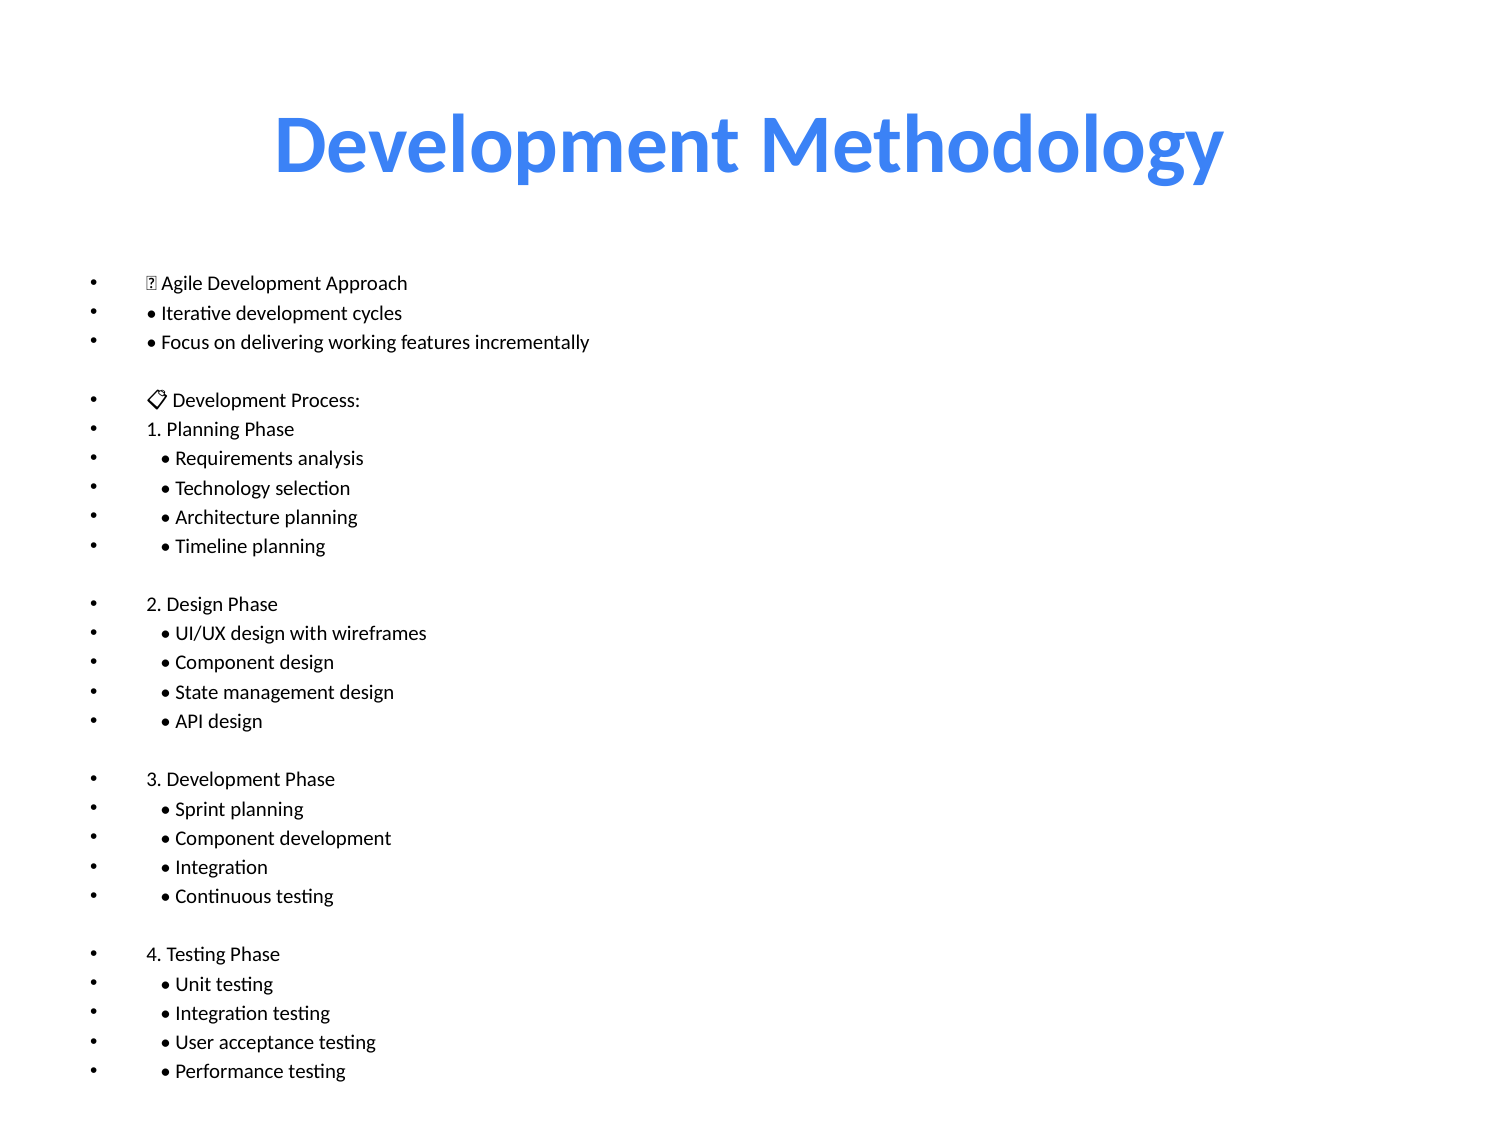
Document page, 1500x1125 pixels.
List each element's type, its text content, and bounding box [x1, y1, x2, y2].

list 🔄 Agile Development Approach • Iterative development cycles • Focus on delivering working features incrementally 📋 Development Process: 1. Planning Phase • Requirements analysis • Technology selection • Architecture planning • Timeline planning 2. Design Phase • UI/UX design with wireframes • Component design • State management design • API design 3. Development Phase • Sprint planning • Component development • Integration • Continuous testing 4. Testing Phase • Unit testing • Integration testing • User acceptance testing • Performance testing [75, 262, 1425, 1125]
title Development Methodology [75, 45, 1425, 233]
